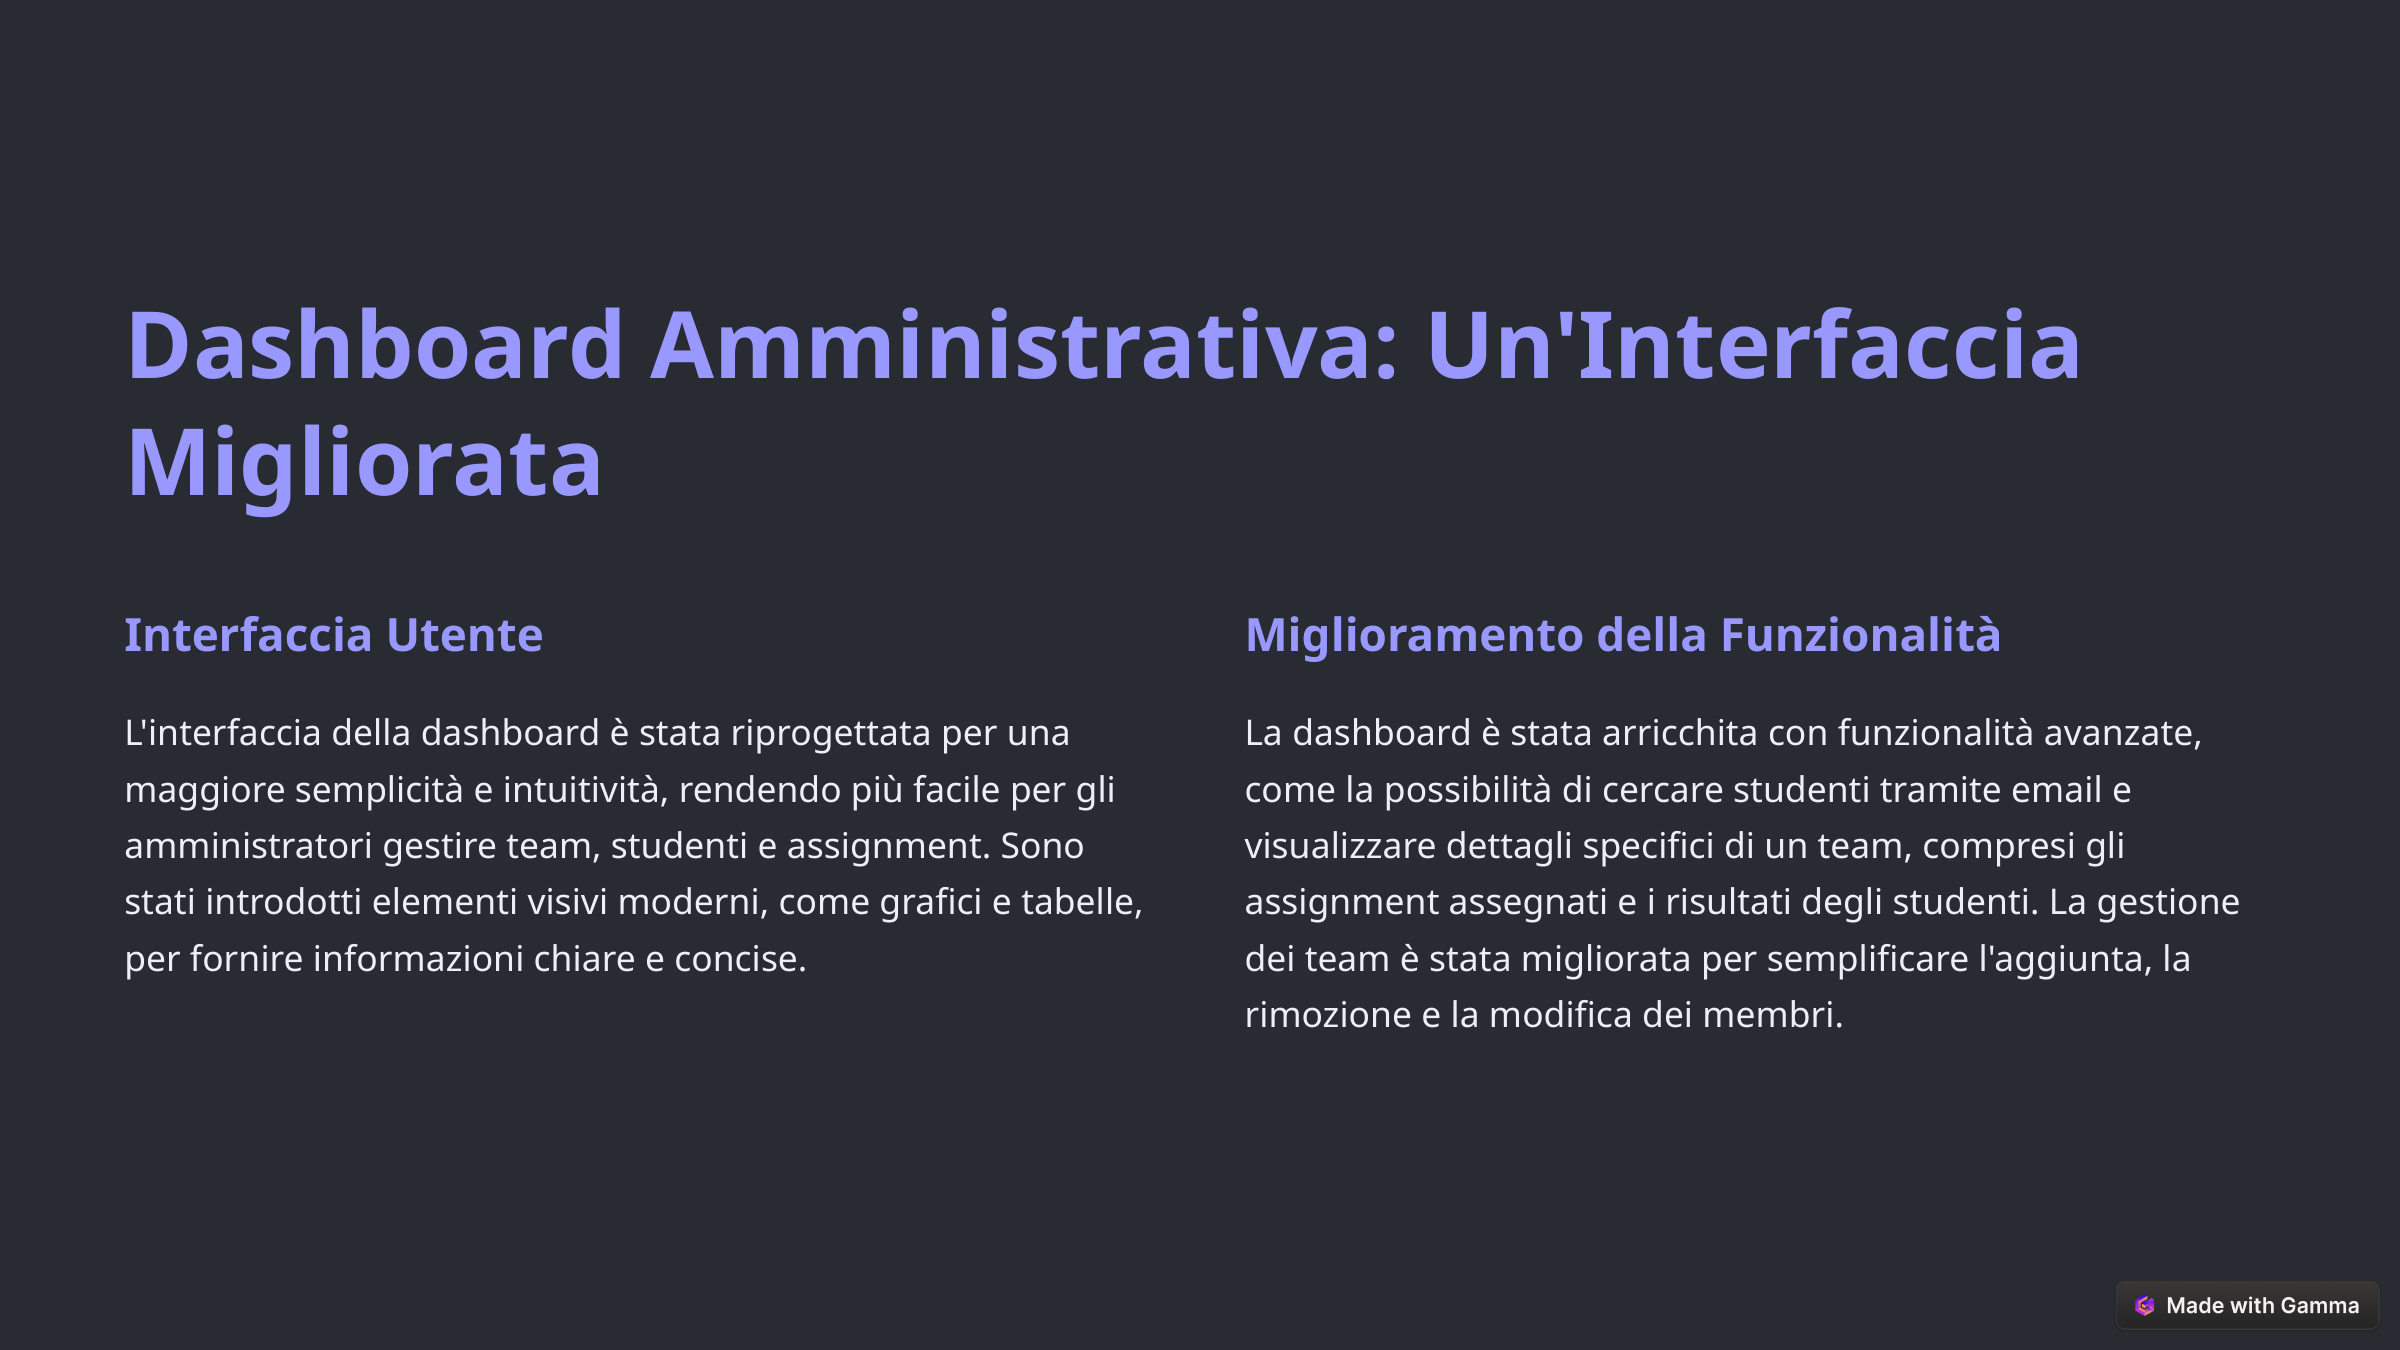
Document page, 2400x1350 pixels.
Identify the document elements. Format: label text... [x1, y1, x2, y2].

text_box La dashboard è stata arricchita con funzionalità avanzate, come la possibilità di cercare studenti tramite email e visualizzare dettagli specifici di un team, compresi gli assignment assegnati e i risultati degli studenti. La gestione dei team è stata migliorata per semplificare l'aggiunta, la rimozione e la modifica dei membri. [1244, 696, 2277, 1038]
text_box L'interfaccia della dashboard è stata riprogettata per una maggiore semplicità e intuitività, rendendo più facile per gli amministratori gestire team, studenti e assignment. Sono stati introdotti elementi visivi moderni, come grafici e tabelle, per fornire informazioni chiare e concise. [124, 696, 1157, 981]
text_box Miglioramento della Funzionalità [1244, 602, 1911, 662]
text_box Interfaccia Utente [124, 602, 592, 662]
picture [2106, 1271, 2389, 1339]
text_box Dashboard Amministrativa: Un'Interfaccia Migliorata [124, 280, 2276, 514]
